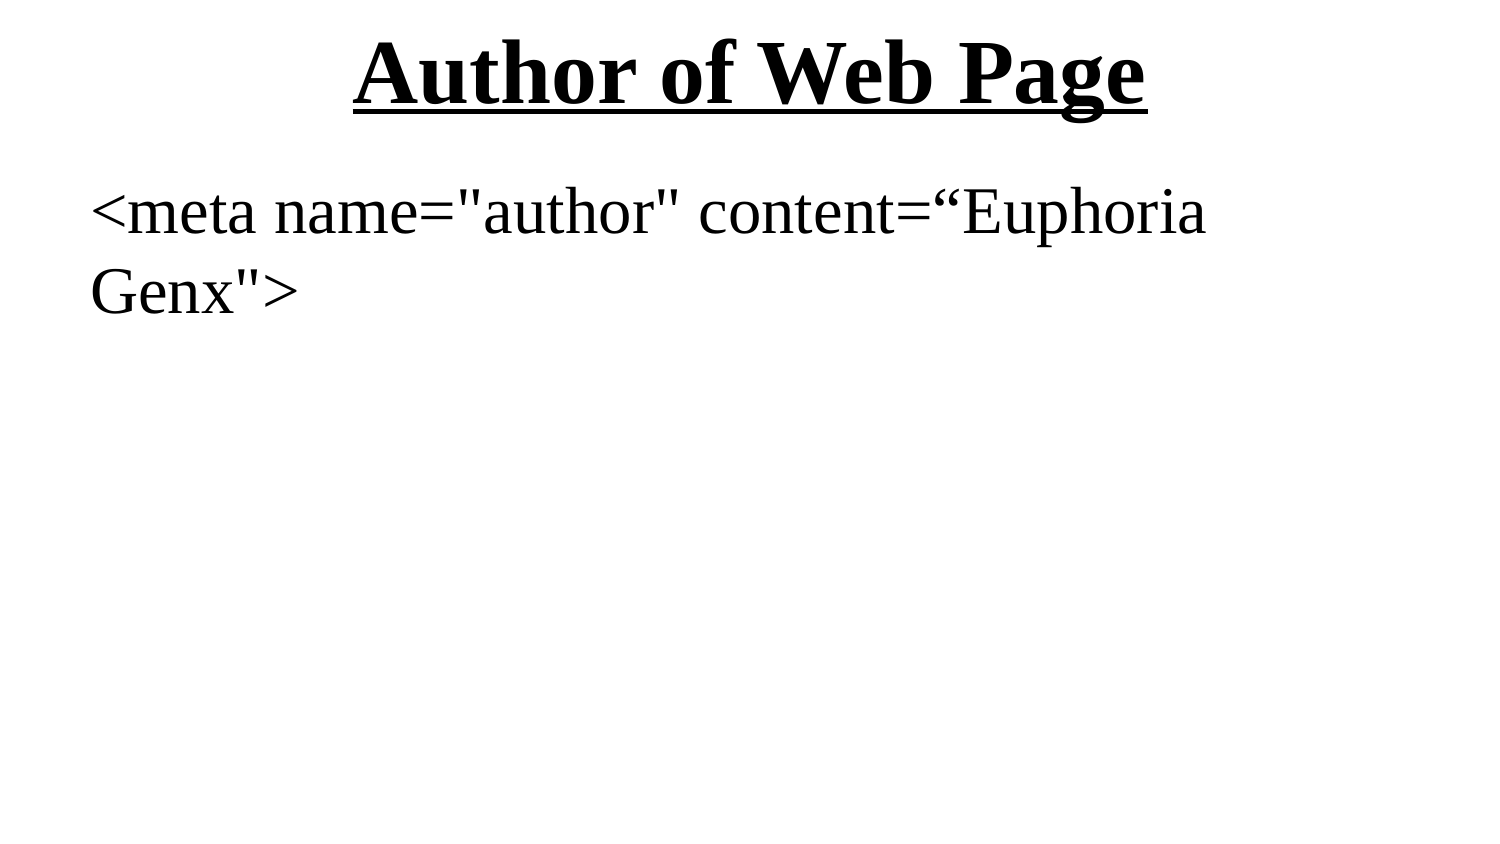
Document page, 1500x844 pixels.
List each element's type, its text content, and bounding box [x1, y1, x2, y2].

title Author of Web Page [75, 0, 1425, 138]
list <meta name="author" content=“Euphoria Genx"> [75, 159, 1425, 717]
